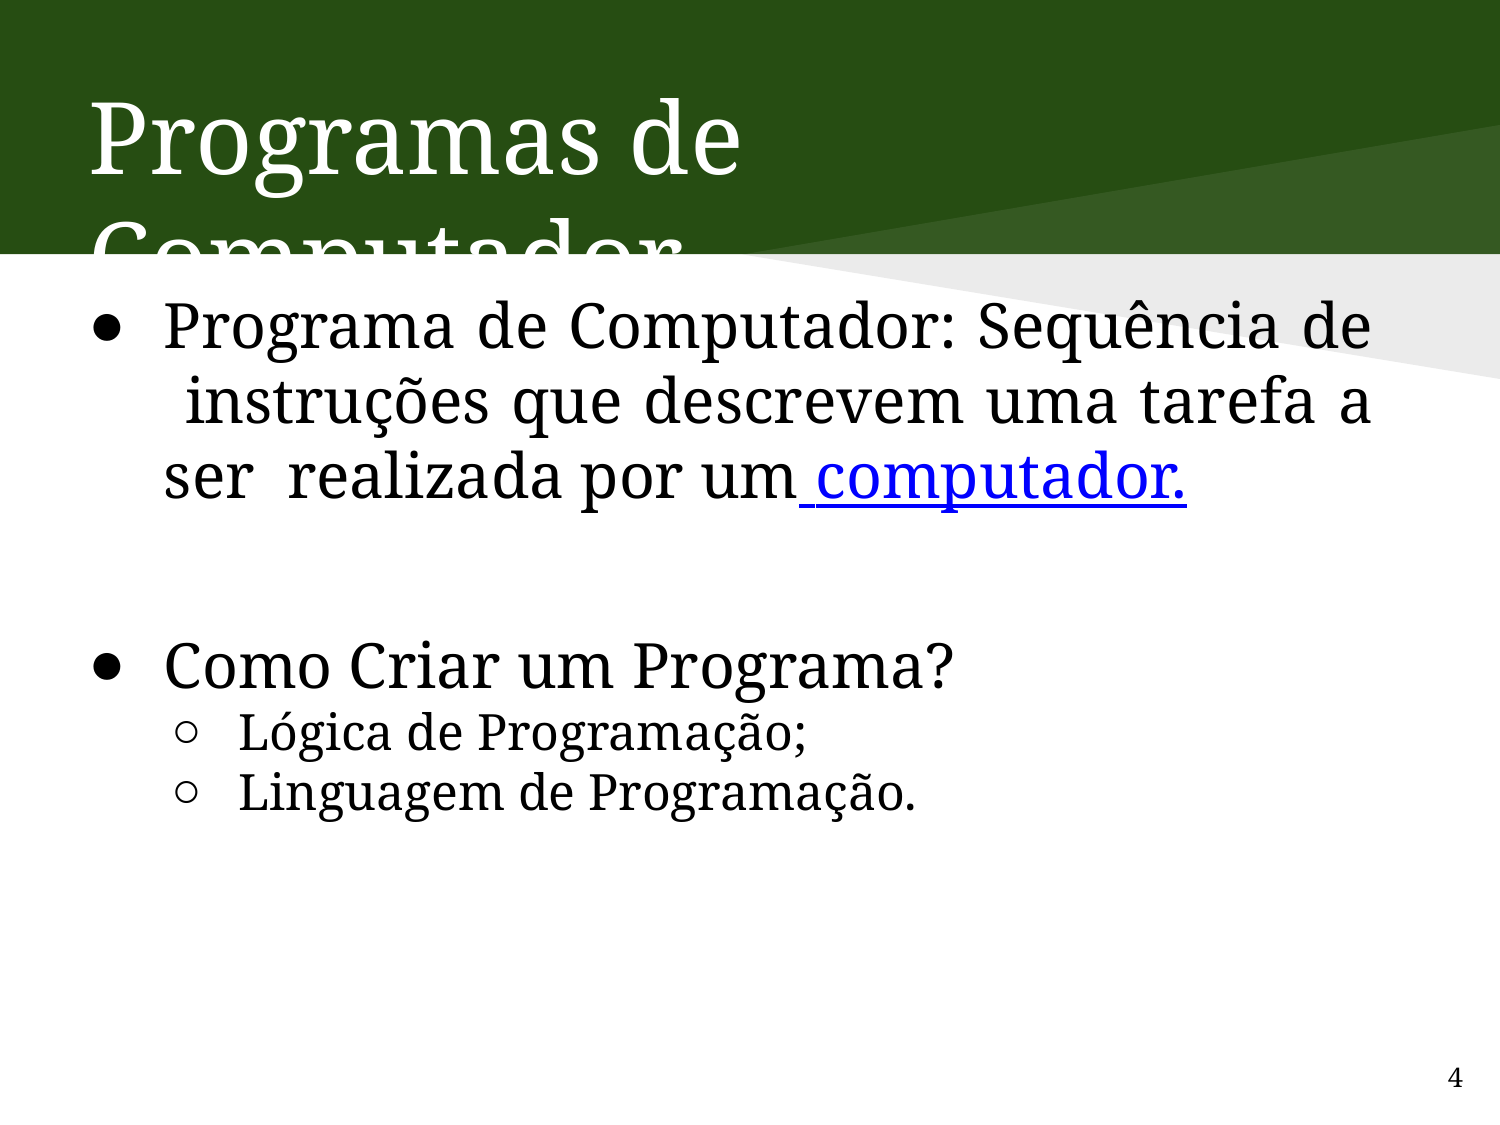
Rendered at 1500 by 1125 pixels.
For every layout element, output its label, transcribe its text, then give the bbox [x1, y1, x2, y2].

text_box Programa de Computador: Sequência de instruções que descrevem uma tarefa a ser realizada por um computador. Como Criar um Programa? Lógica de Programação; Linguagem de Programação. [86, 284, 1375, 881]
slide_number 4 [1443, 1064, 1484, 1125]
title Programas de Computador [86, 72, 1282, 284]
